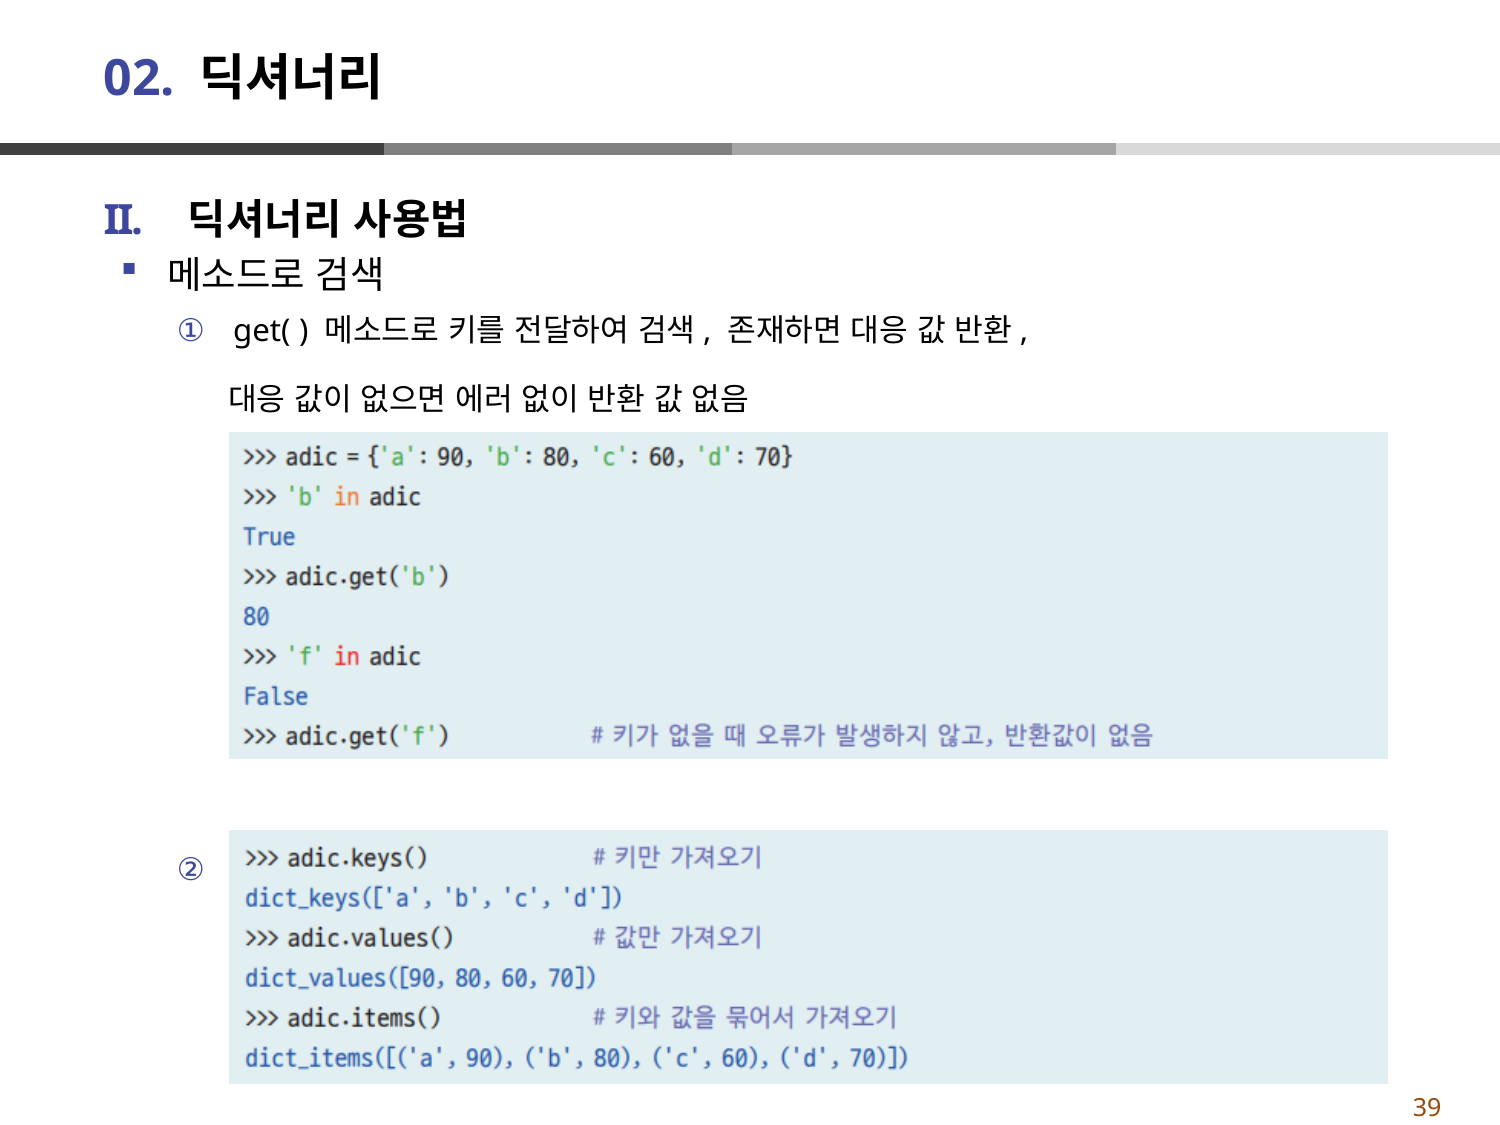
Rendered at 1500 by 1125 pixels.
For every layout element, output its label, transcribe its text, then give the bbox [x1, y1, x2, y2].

picture [228, 830, 1389, 1084]
title 02. 딕셔너리 [88, 30, 1400, 121]
list 딕셔너리 사용법 메소드로 검색 get( ) 메소드로 키를 전달하여 검색, 존재하면 대응 값 반환, 대응 값이 없으면 에러 없이 반환 값 없음 keys(), values(), items() 메소드를 사용하여 키, 값 또는 항목 검색, 결과는 리스트 [88, 160, 1424, 1060]
picture [228, 432, 1389, 760]
